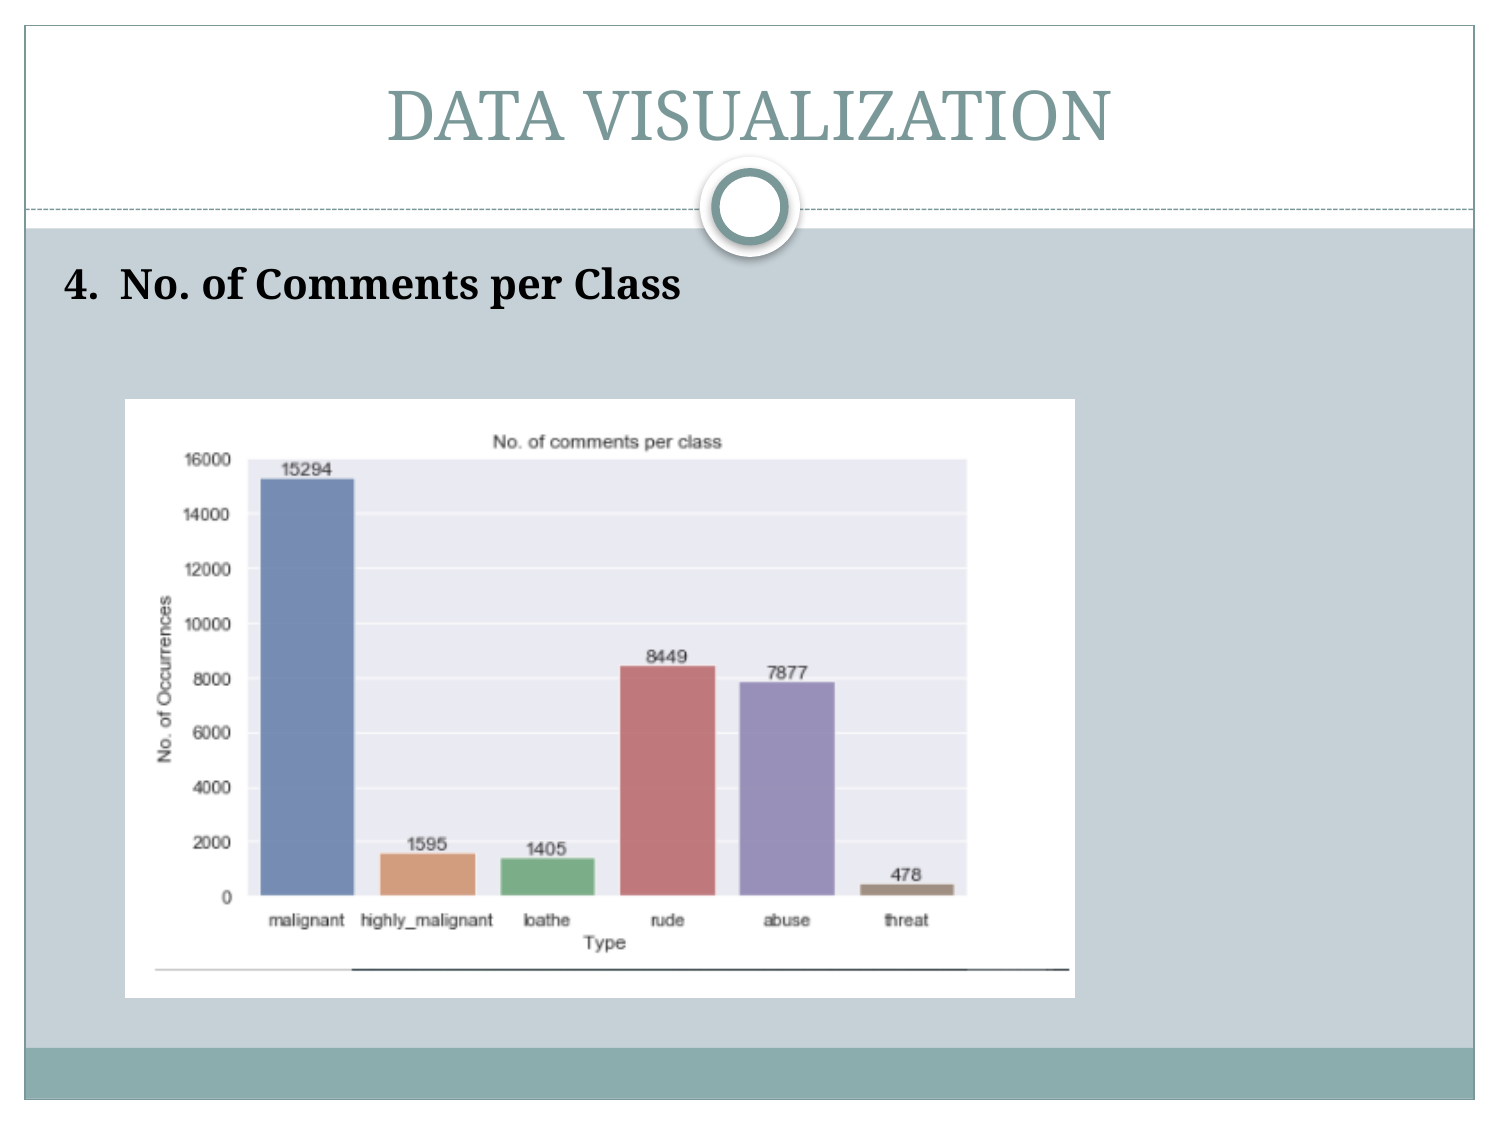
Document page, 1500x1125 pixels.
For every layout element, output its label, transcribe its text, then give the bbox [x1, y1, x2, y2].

picture [124, 399, 1076, 998]
title DATA VISUALIZATION [49, 37, 1450, 162]
list 4. No. of Comments per Class [49, 250, 1445, 1001]
